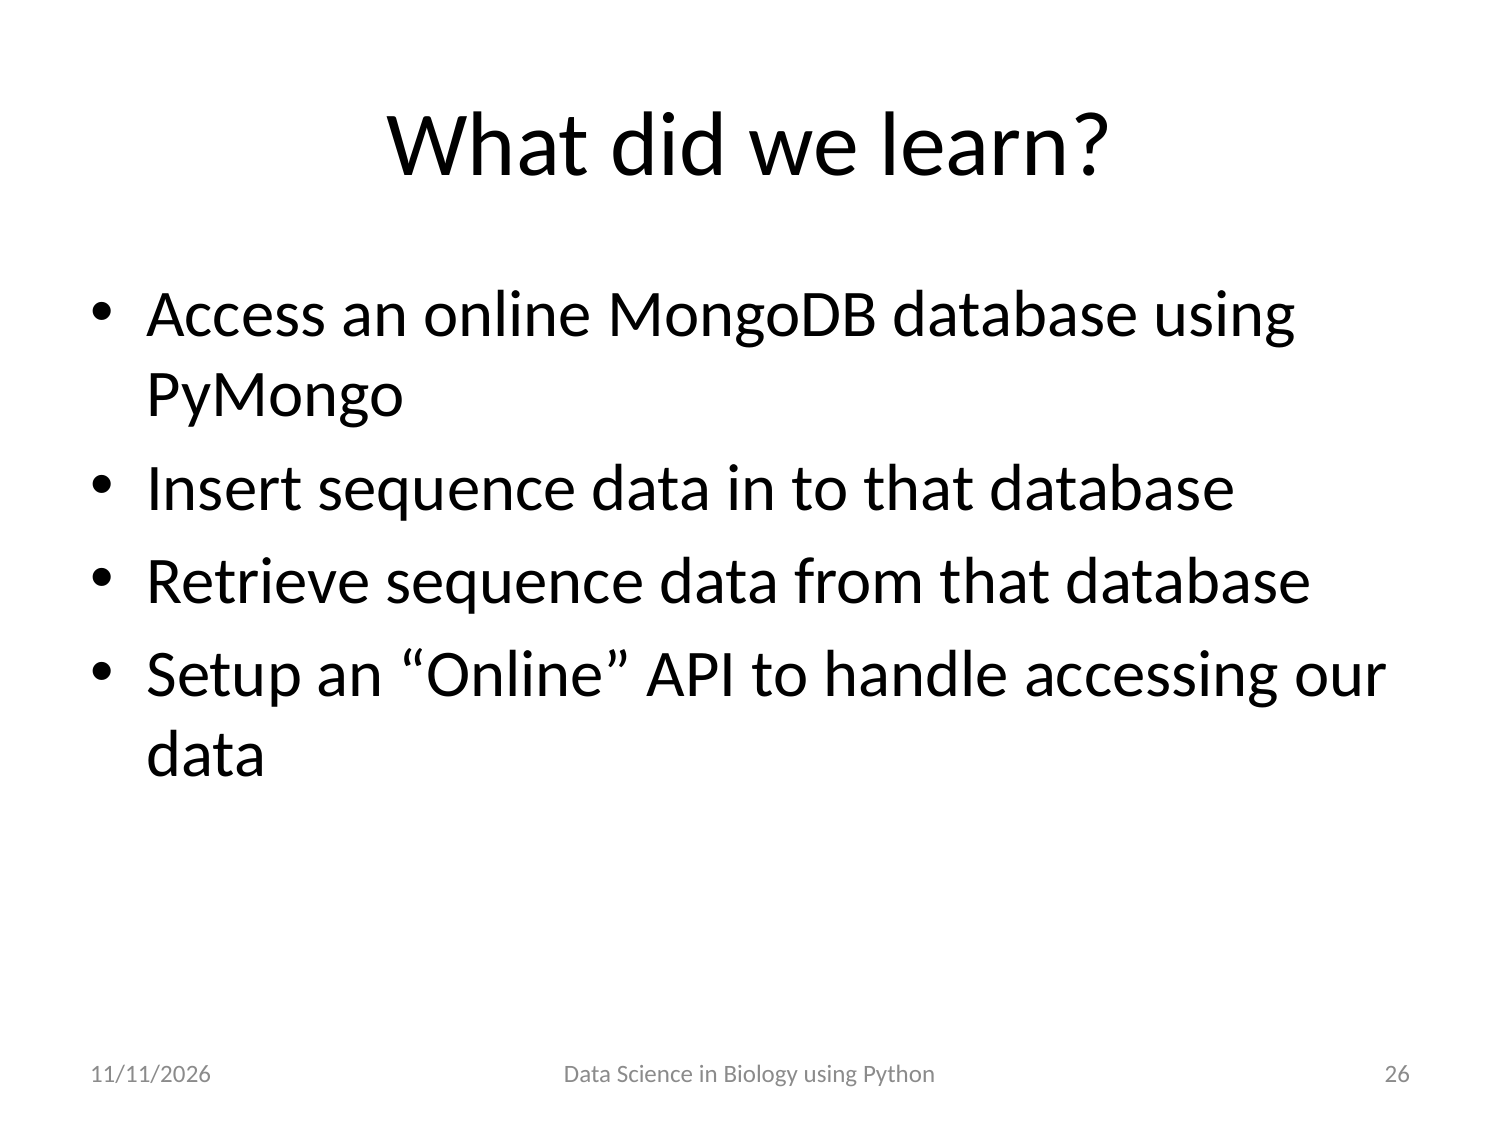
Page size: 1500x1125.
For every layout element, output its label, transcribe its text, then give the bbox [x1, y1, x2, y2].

title What did we learn? [75, 45, 1425, 233]
slide_number 26 [1074, 1042, 1425, 1103]
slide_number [75, 1042, 425, 1103]
footer Data Science in Biology using Python [512, 1042, 988, 1103]
list Access an online MongoDB database using PyMongo Insert sequence data in to that database Retrieve sequence data from that database Setup an “Online” API to handle accessing our data [75, 262, 1425, 1005]
